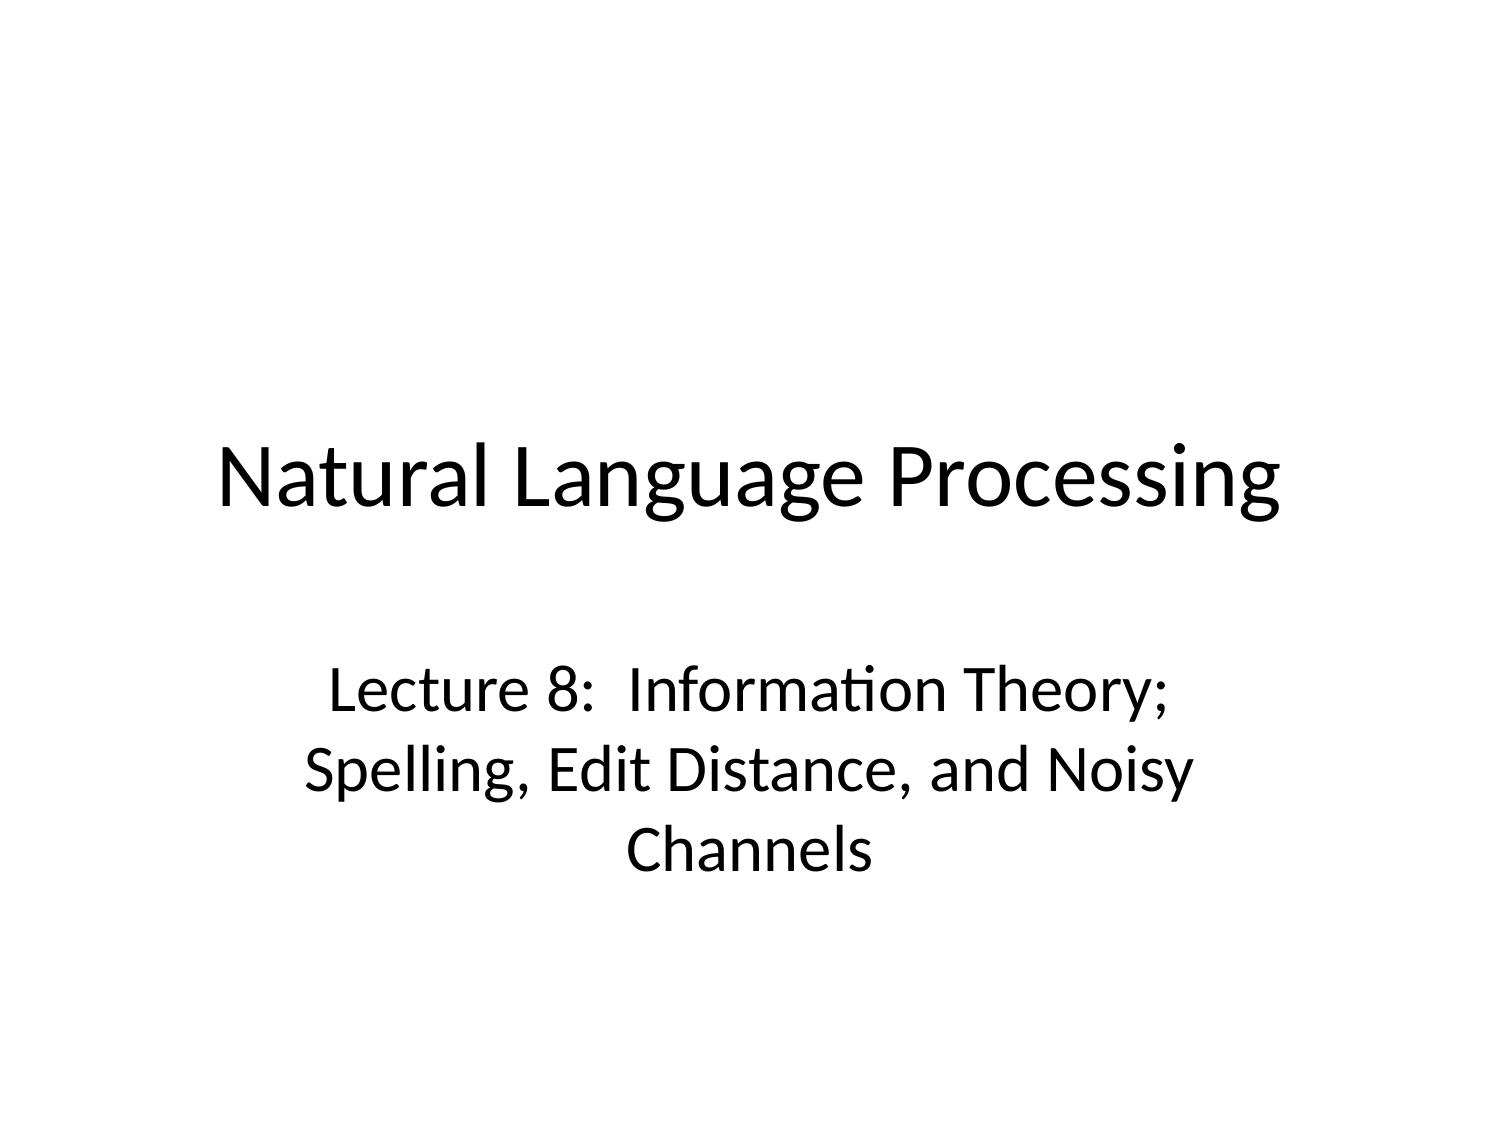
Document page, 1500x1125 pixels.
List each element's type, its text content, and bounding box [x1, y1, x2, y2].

title Natural Language Processing [112, 349, 1388, 591]
subtitle Lecture 8: Information Theory; Spelling, Edit Distance, and Noisy Channels [225, 637, 1275, 925]
